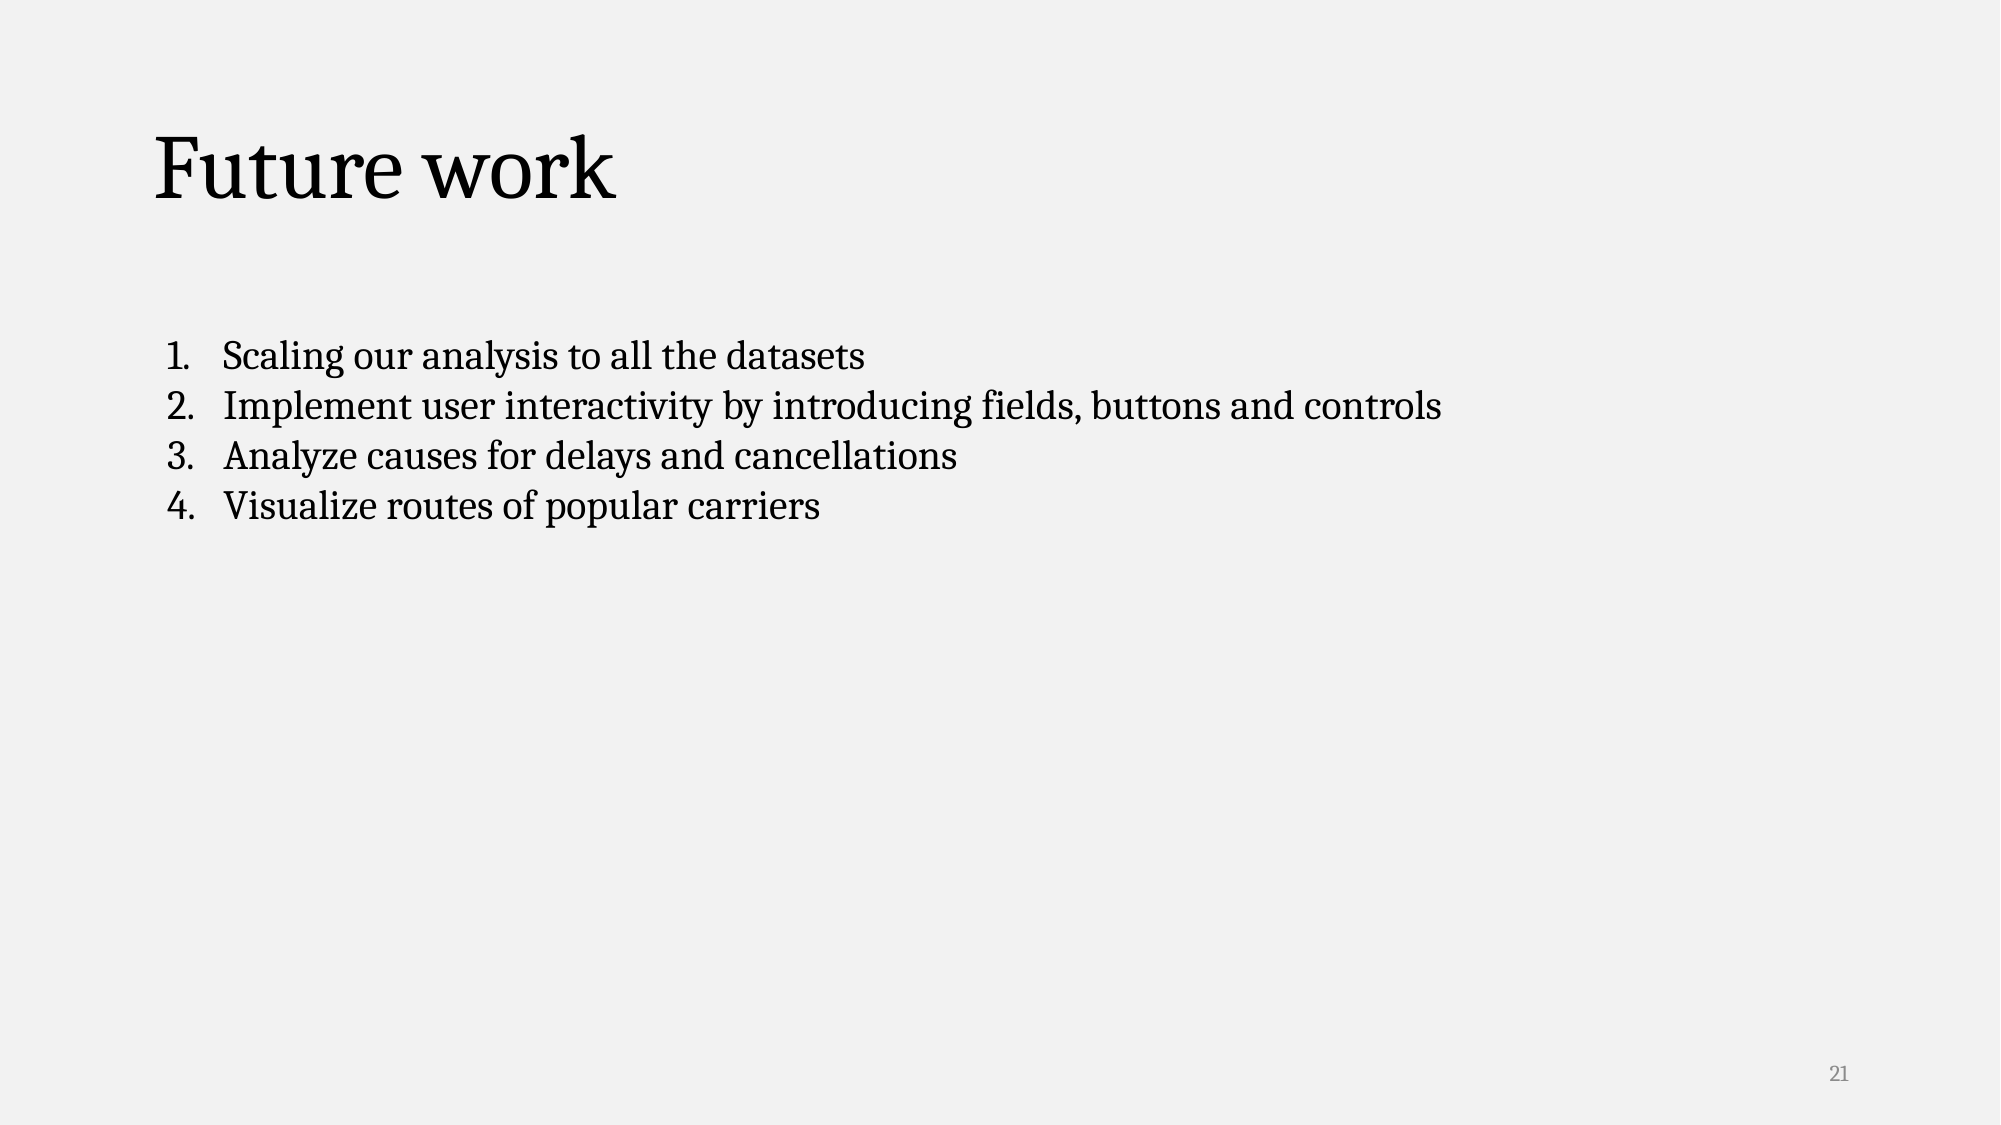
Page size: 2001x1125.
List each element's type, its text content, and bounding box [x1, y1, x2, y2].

slide_number 21 [1413, 1042, 1864, 1103]
title Future work [138, 60, 1864, 278]
text_box Scaling our analysis to all the datasets Implement user interactivity by introducing fields, buttons and controls Analyze causes for delays and cancellations Visualize routes of popular carriers [152, 320, 1630, 536]
